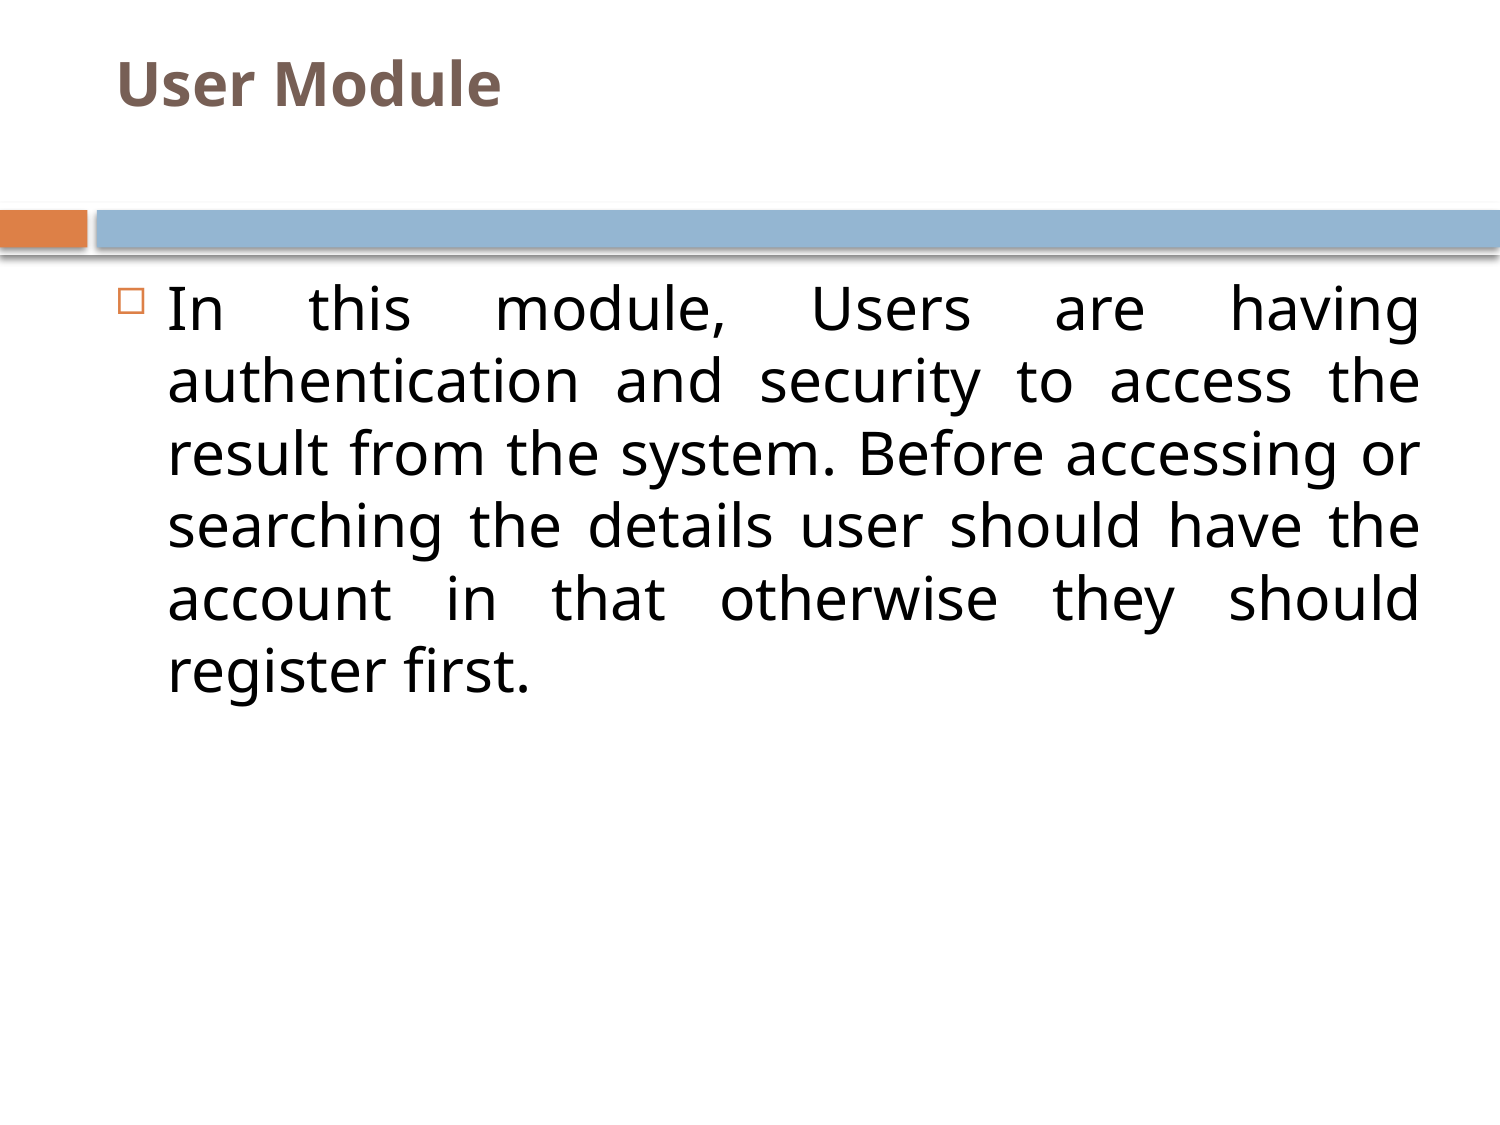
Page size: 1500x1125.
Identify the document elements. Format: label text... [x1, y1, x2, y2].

title User Module [100, 37, 1438, 200]
list In this module, Users are having authentication and security to access the result from the system. Before accessing or searching the details user should have the account in that otherwise they should register first. [100, 262, 1438, 1000]
